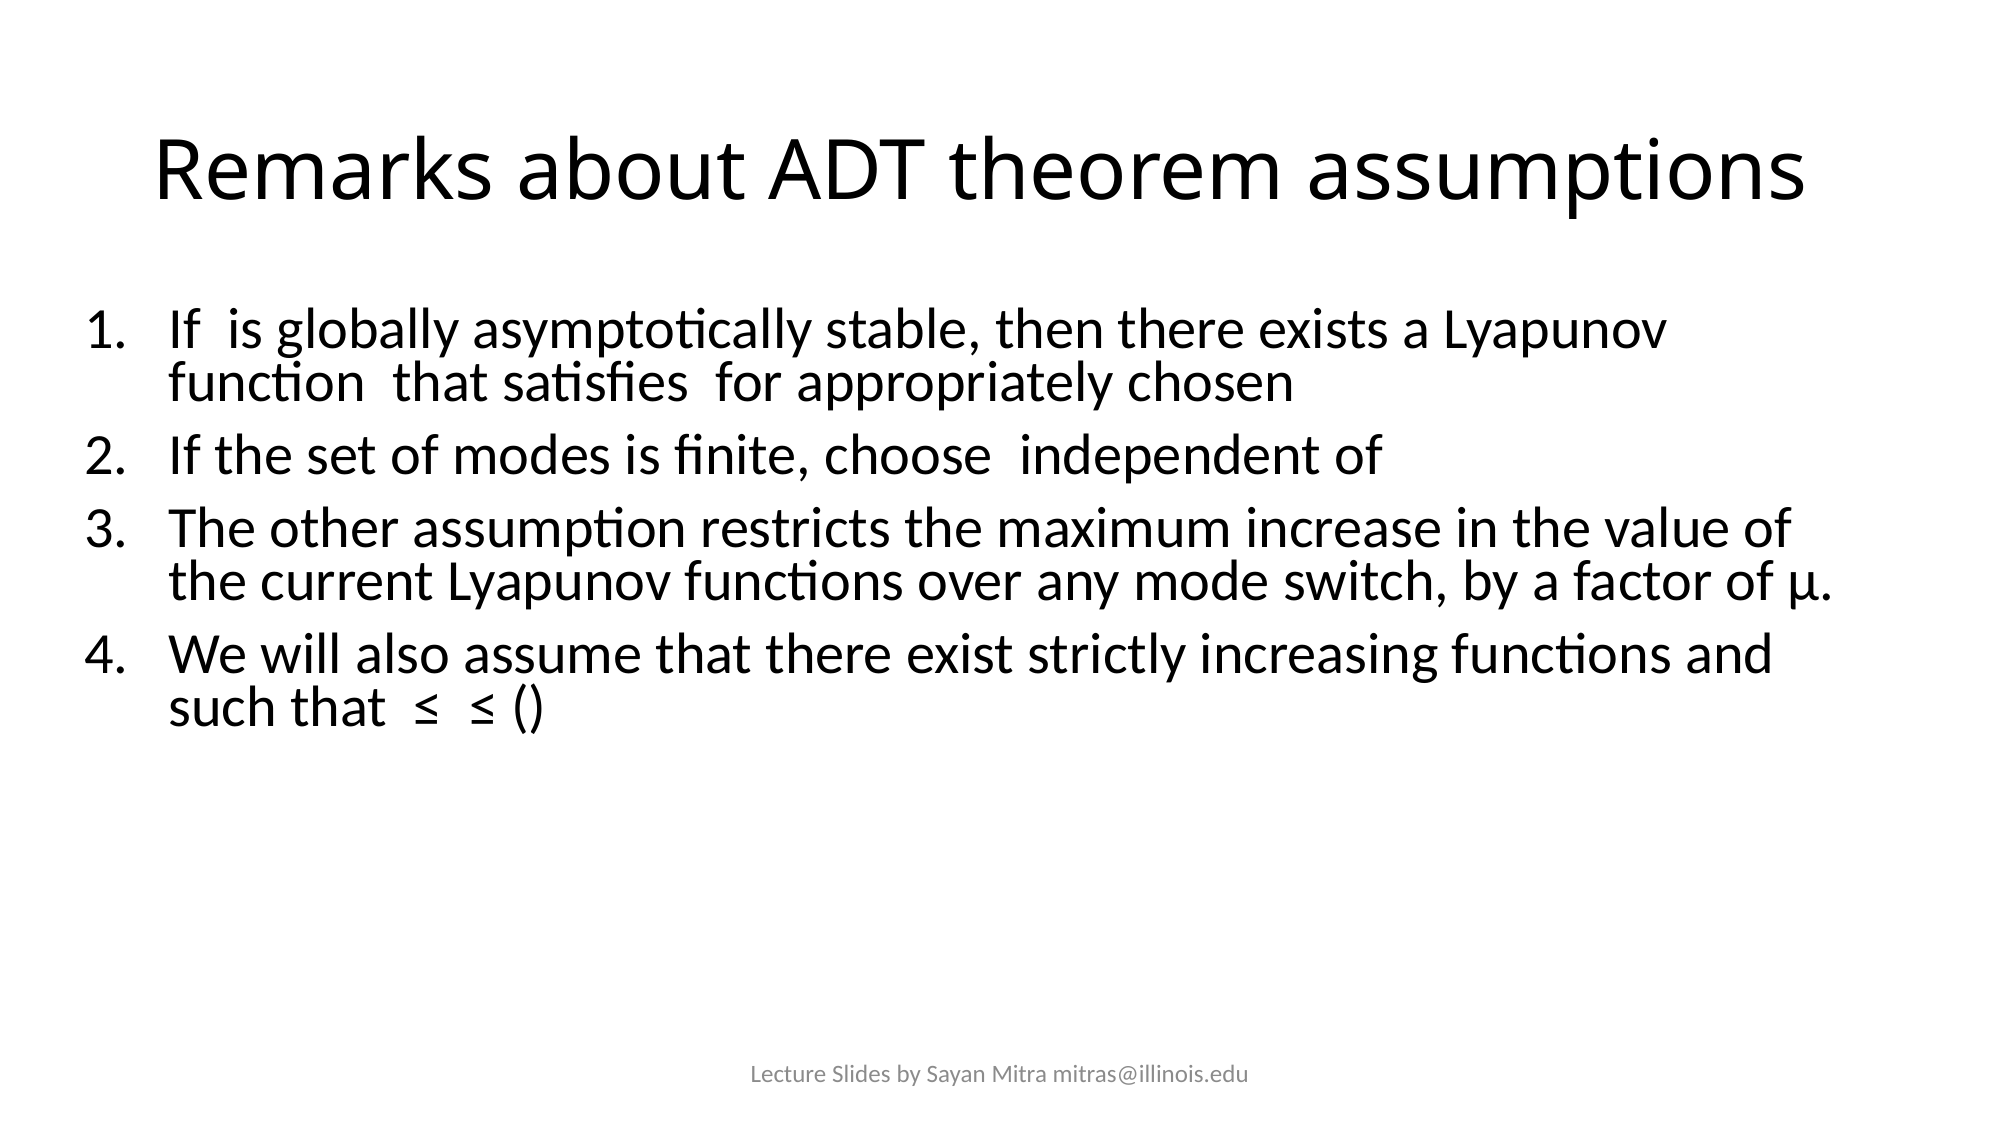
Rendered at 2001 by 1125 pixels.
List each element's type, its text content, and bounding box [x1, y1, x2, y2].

footer Lecture Slides by Sayan Mitra mitras@illinois.edu [662, 1042, 1338, 1103]
title Remarks about ADT theorem assumptions [137, 59, 1863, 278]
